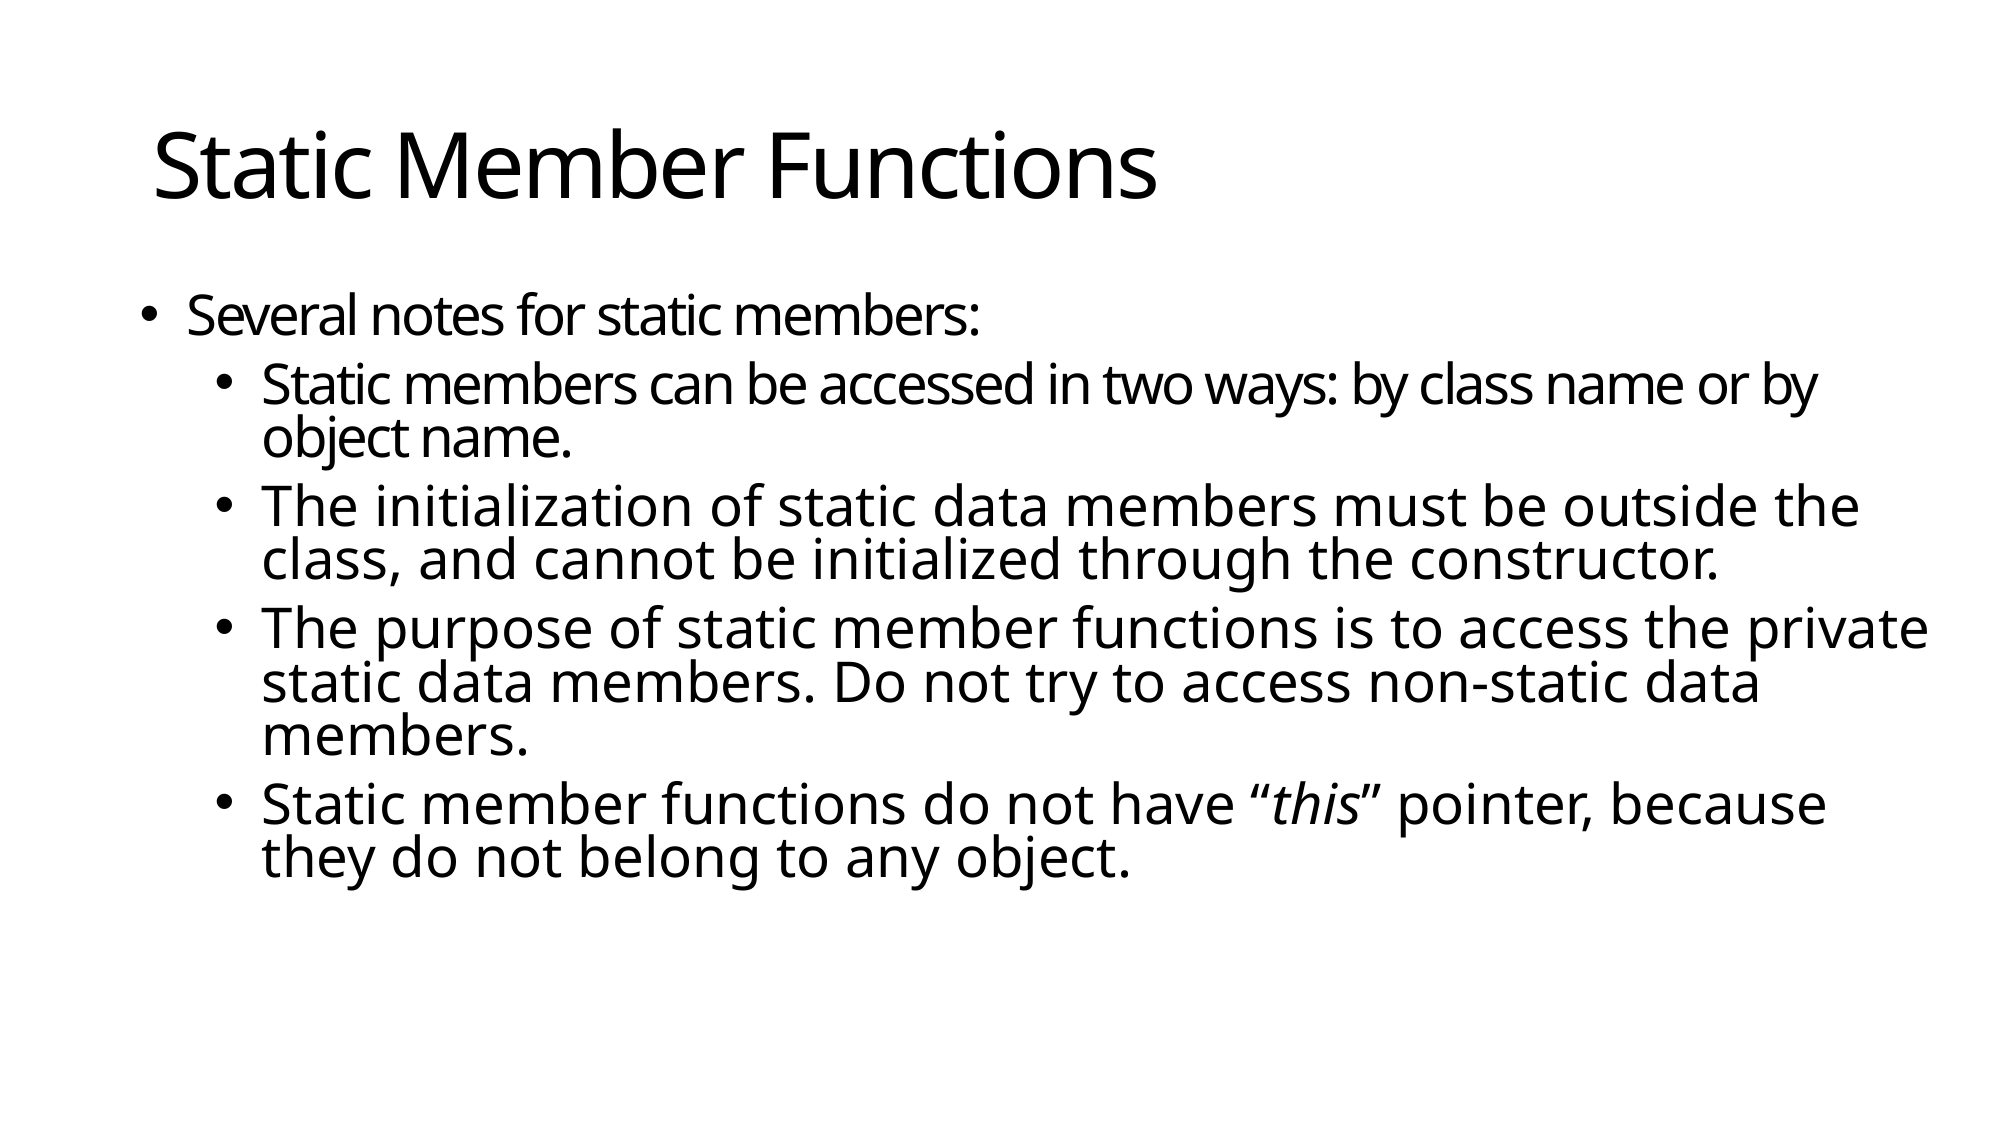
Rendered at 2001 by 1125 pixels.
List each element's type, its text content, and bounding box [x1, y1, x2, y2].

title Static Member Functions [137, 59, 1863, 277]
text_box Several notes for static members: Static members can be accessed in two ways: by class name or by object name. The initialization of static data members must be outside the class, and cannot be initialized through the constructor. The purpose of static member functions is to access the private static data members. Do not try to access non-static data members. Static member functions do not have “this” pointer, because they do not belong to any object. [137, 277, 2000, 889]
